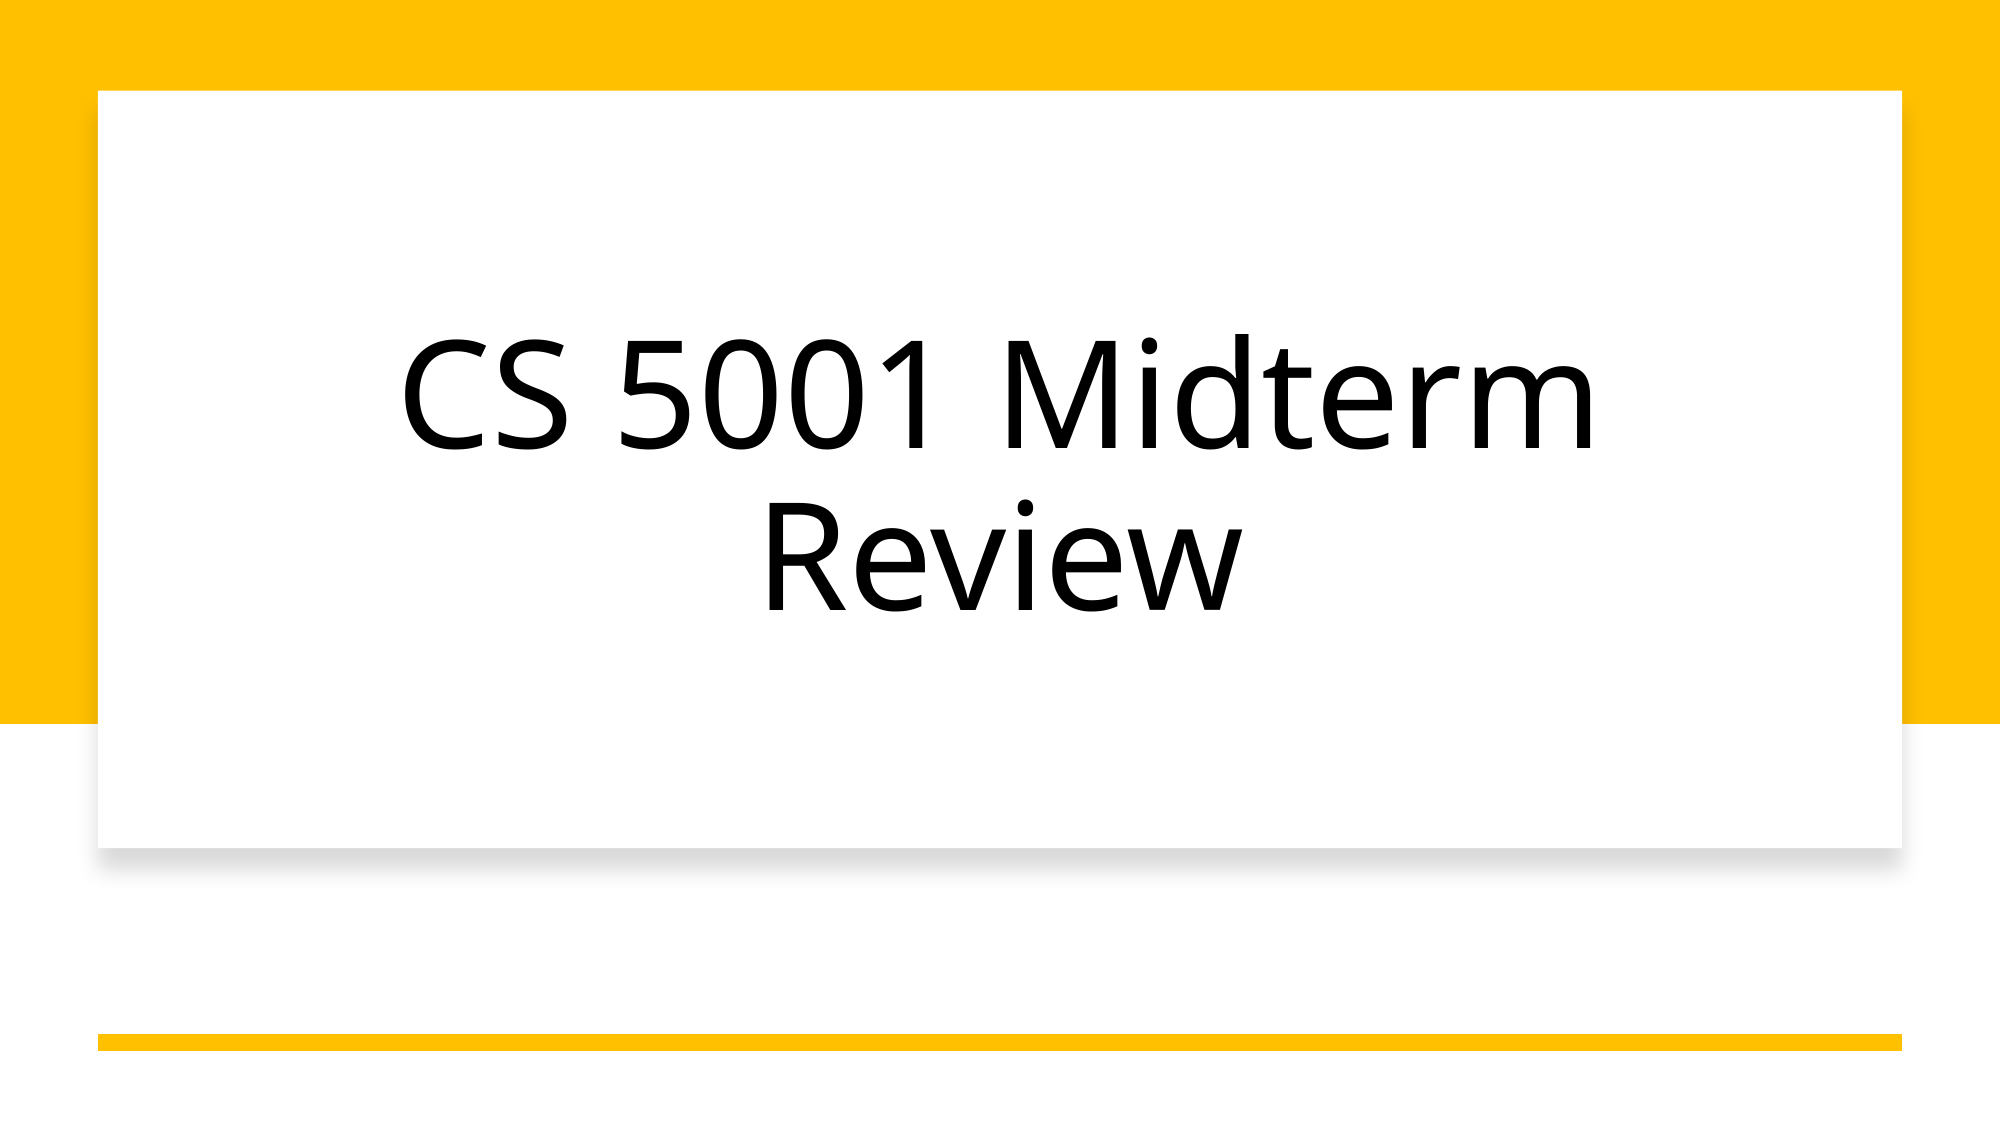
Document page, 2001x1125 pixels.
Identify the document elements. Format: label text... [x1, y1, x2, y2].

title CS 5001 Midterm Review [249, 212, 1750, 750]
text_box [0, 725, 2000, 1125]
text_box [97, 89, 1903, 849]
text_box [0, 0, 2000, 725]
